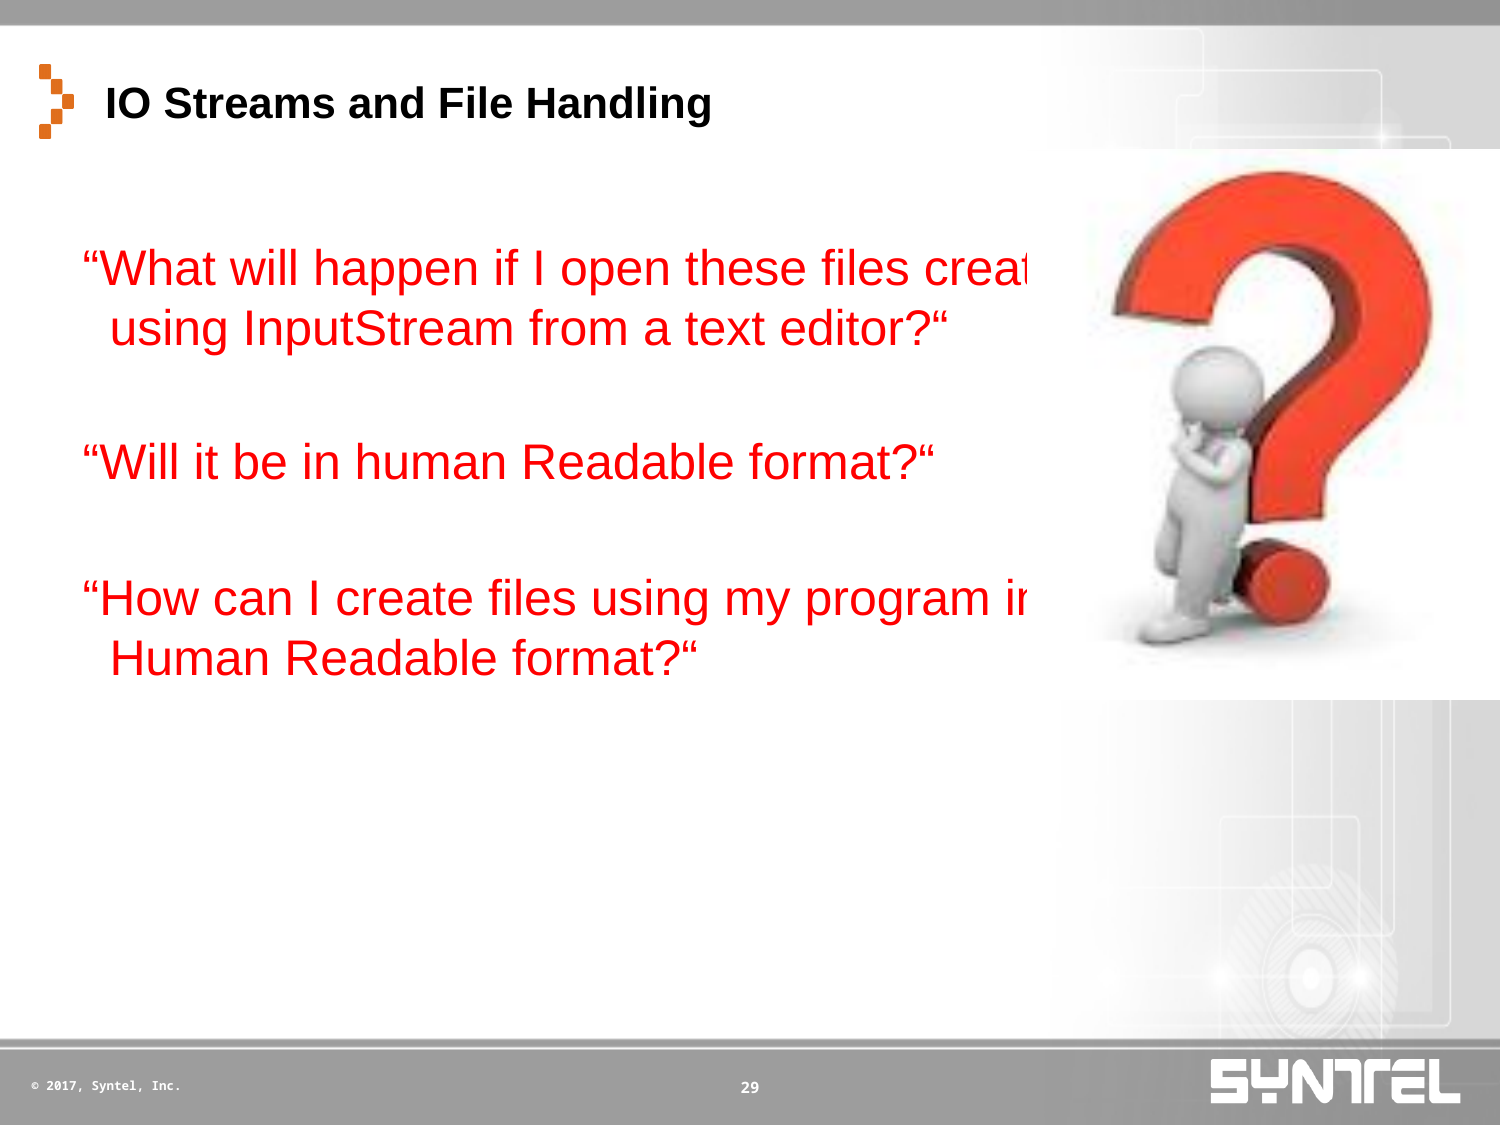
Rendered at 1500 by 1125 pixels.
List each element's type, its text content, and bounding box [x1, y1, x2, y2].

list “What will happen if I open these files created using InputStream from a text editor?“ “Will it be in human Readable format?“ “How can I create files using my program in Human Readable format?“ [38, 182, 1113, 997]
picture [0, 0, 1500, 1125]
title IO Streams and File Handling [90, 43, 1462, 160]
